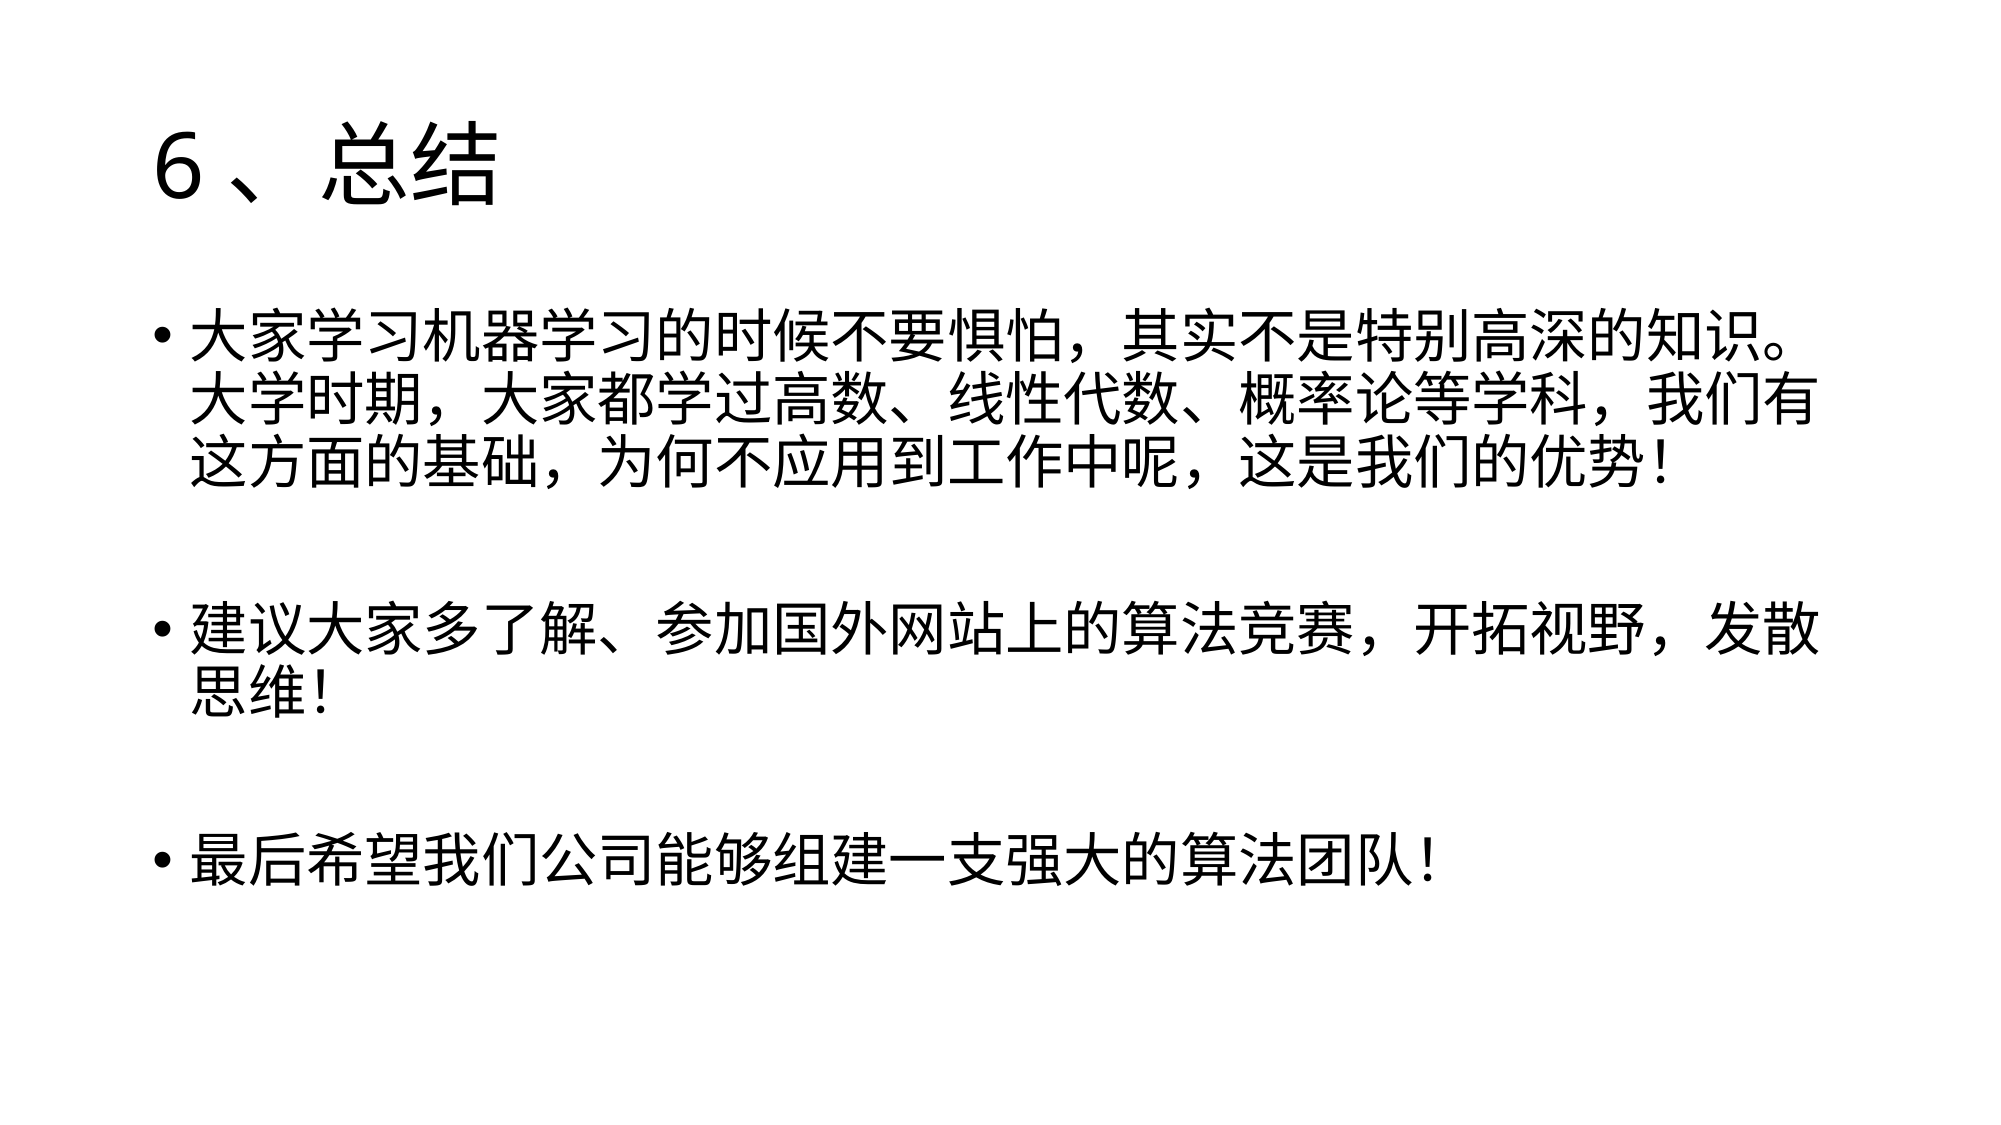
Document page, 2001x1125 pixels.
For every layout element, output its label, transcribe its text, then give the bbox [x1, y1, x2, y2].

list 大家学习机器学习的时候不要惧怕，其实不是特别高深的知识。大学时期，大家都学过高数、线性代数、概率论等学科，我们有这方面的基础，为何不应用到工作中呢，这是我们的优势！ 建议大家多了解、参加国外网站上的算法竞赛，开拓视野，发散思维！ 最后希望我们公司能够组建一支强大的算法团队！ [137, 299, 1863, 1014]
title 6、总结 [137, 59, 1863, 278]
